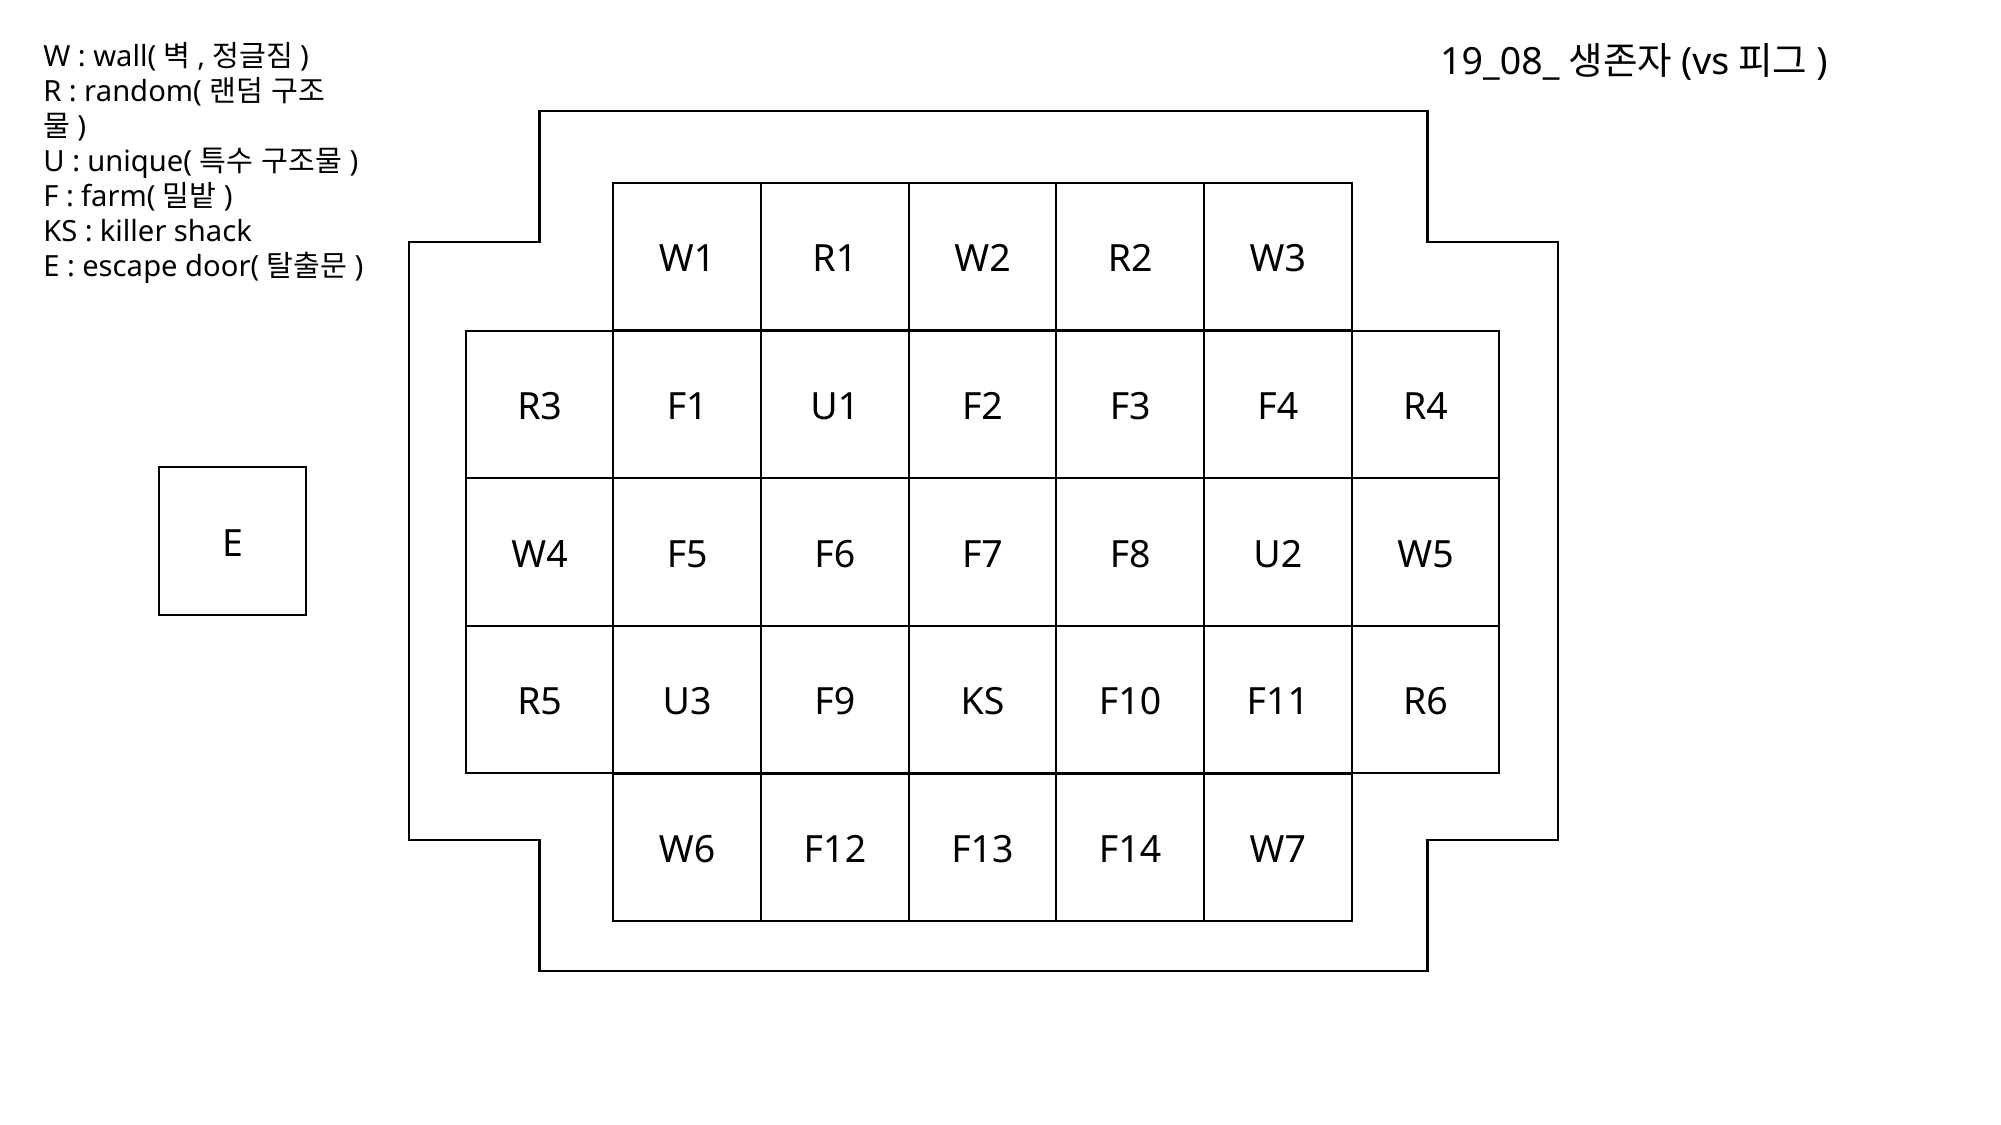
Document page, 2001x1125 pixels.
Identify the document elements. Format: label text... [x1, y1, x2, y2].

text_box F10 [1055, 625, 1203, 774]
text_box F9 [760, 625, 908, 774]
text_box W3 [1203, 182, 1353, 330]
text_box 19_08_생존자(vs피그) [1425, 29, 1942, 90]
text_box F4 [1203, 330, 1351, 479]
text_box U1 [760, 330, 908, 479]
text_box R5 [465, 625, 612, 774]
text_box F8 [1055, 479, 1203, 625]
text_box W1 [612, 182, 760, 330]
text_box U3 [612, 625, 760, 774]
text_box KS [908, 625, 1055, 774]
text_box F7 [908, 479, 1055, 625]
text_box F11 [1203, 625, 1351, 774]
text_box W4 [465, 479, 612, 625]
text_box F5 [612, 479, 760, 625]
text_box E [158, 466, 307, 616]
text_box F2 [908, 330, 1055, 479]
text_box R3 [465, 330, 612, 479]
text_box R6 [1351, 625, 1500, 774]
text_box W6 [612, 774, 760, 922]
text_box F3 [1055, 330, 1203, 479]
text_box R4 [1351, 330, 1500, 479]
text_box F12 [760, 774, 908, 922]
text_box U2 [1203, 479, 1351, 625]
text_box W : wall(벽,정글짐) R : random(랜덤 구조물) U : unique(특수 구조물) F : farm(밀밭) KS : killer shack E : escape door(탈출문) [28, 29, 380, 290]
text_box W5 [1351, 479, 1500, 625]
text_box W2 [908, 182, 1055, 330]
text_box R2 [1055, 182, 1203, 330]
text_box W7 [1203, 774, 1353, 922]
text_box R1 [760, 182, 908, 330]
text_box [408, 110, 1559, 972]
text_box F1 [612, 330, 760, 479]
text_box F13 [908, 774, 1055, 922]
text_box F14 [1055, 774, 1203, 922]
text_box F6 [760, 479, 908, 625]
